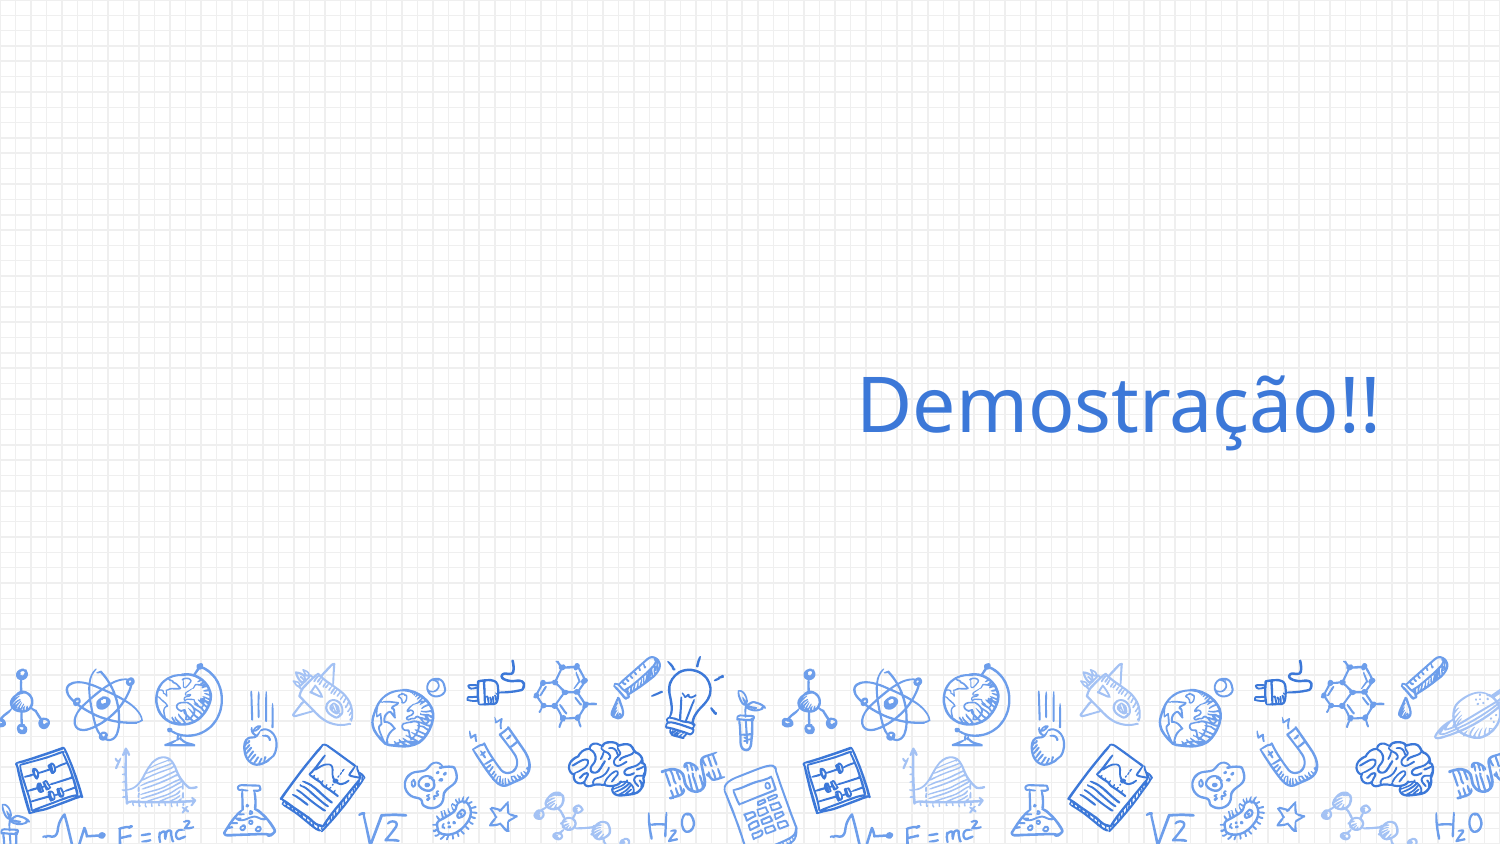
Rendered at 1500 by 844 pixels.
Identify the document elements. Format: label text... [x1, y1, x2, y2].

title Demostração!! [526, 272, 1397, 463]
